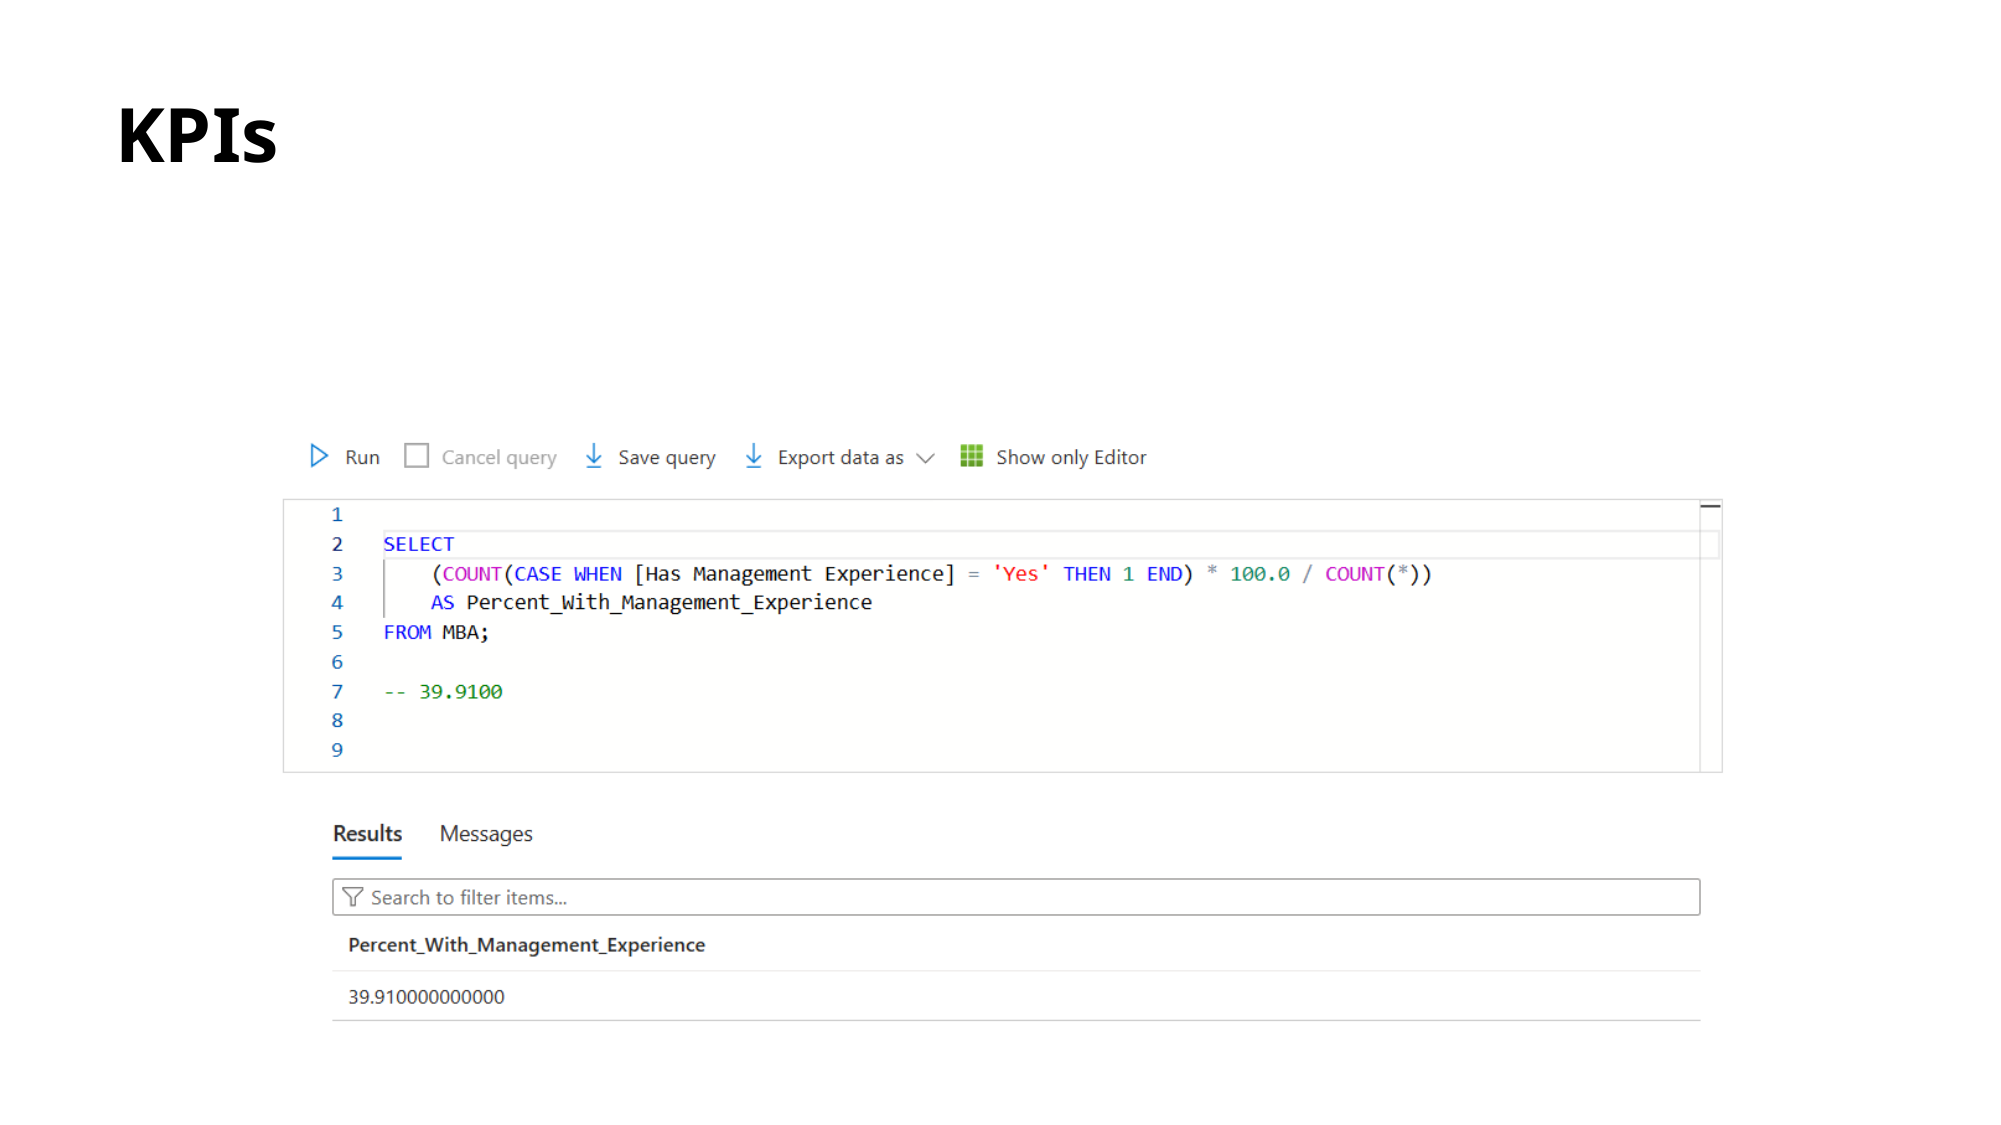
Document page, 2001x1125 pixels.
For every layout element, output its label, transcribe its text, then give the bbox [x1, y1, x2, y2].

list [273, 422, 1728, 1041]
title KPIs [100, 90, 1849, 276]
